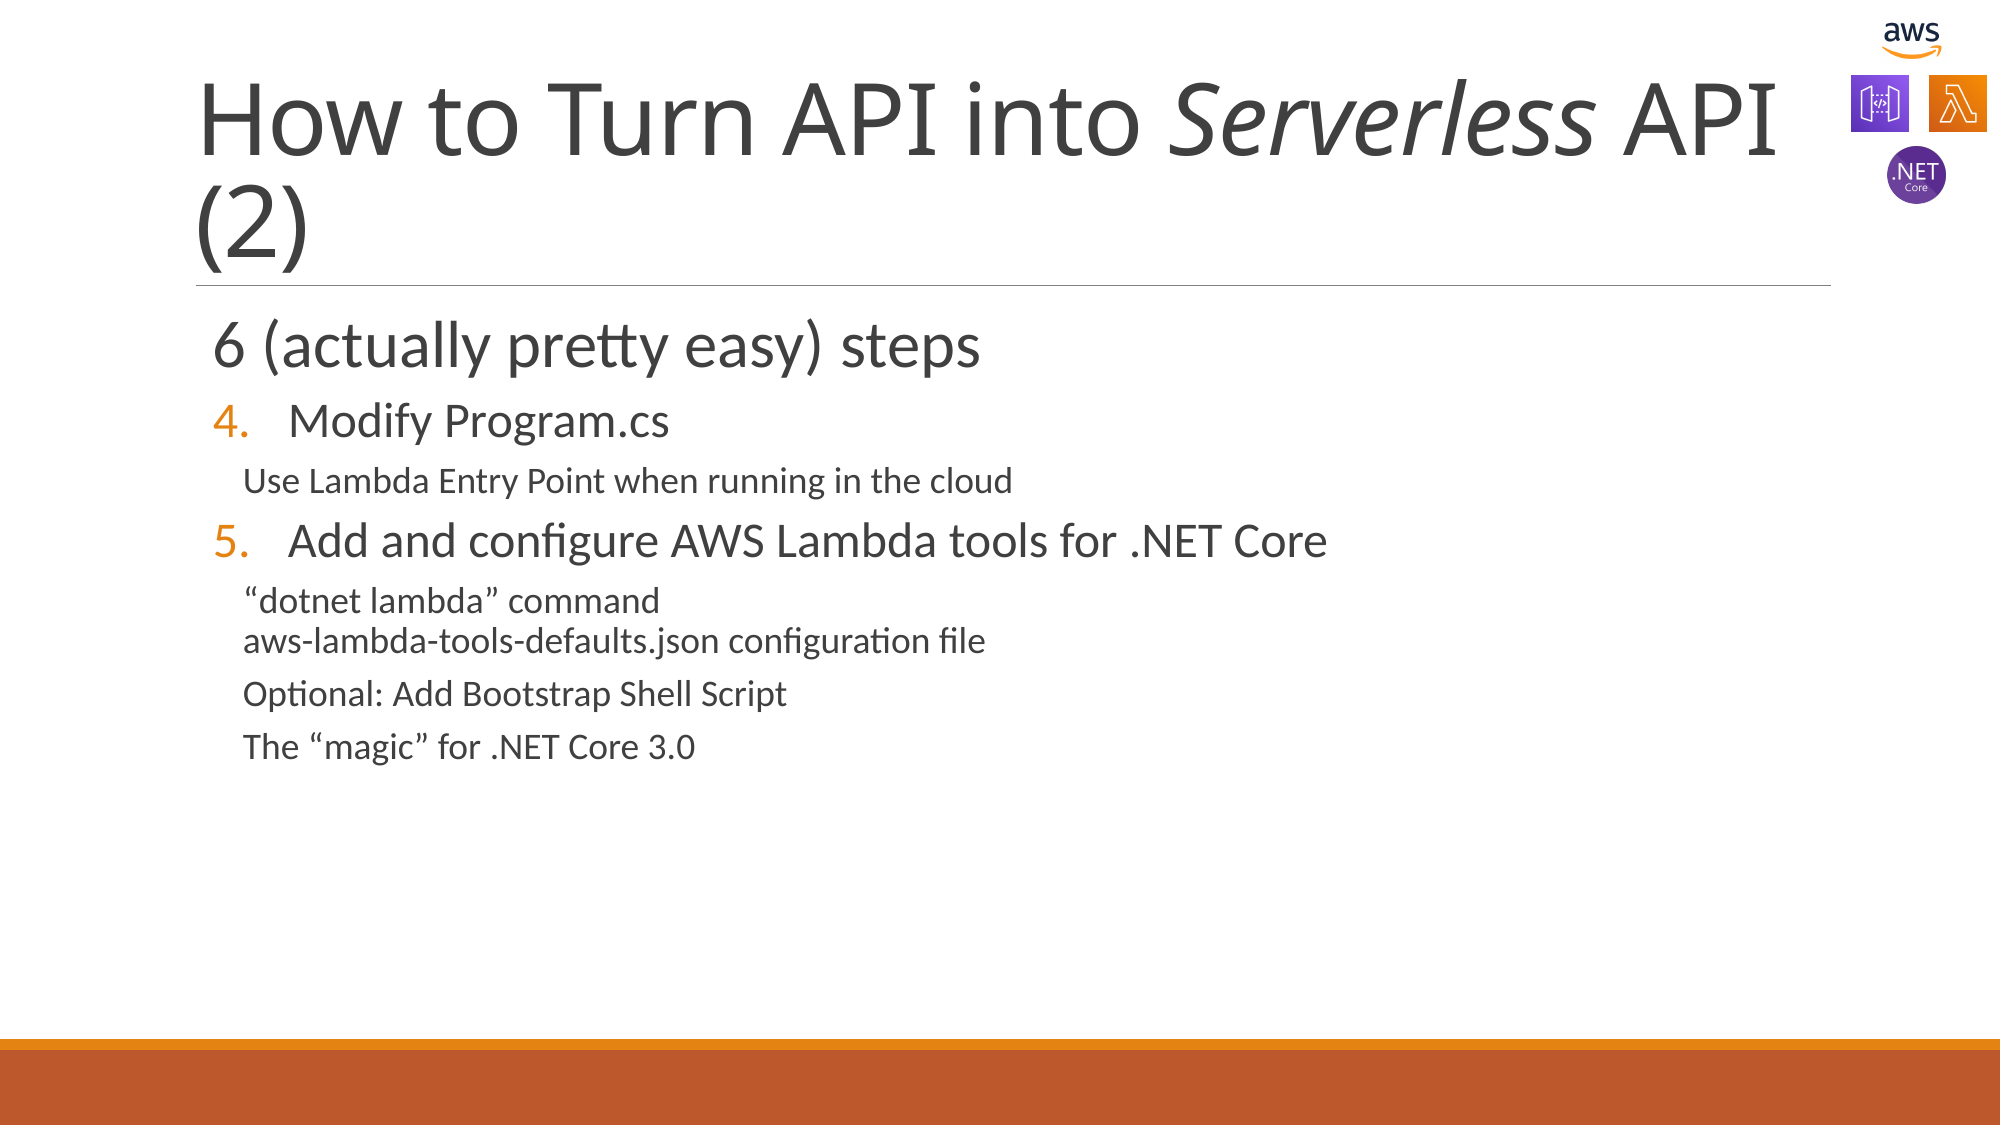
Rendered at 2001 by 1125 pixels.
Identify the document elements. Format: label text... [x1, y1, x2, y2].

picture [1879, 19, 1947, 65]
title How to Turn API into Serverless API (2) [180, 47, 1830, 285]
list 6 (actually pretty easy) steps Modify Program.cs Use Lambda Entry Point when running in the cloud Add and configure AWS Lambda tools for .NET Core “dotnet lambda” command aws-lambda-tools-defaults.json configuration file Optional: Add Bootstrap Shell Script The “magic” for .NET Core 3.0 [180, 302, 1830, 963]
picture [1851, 75, 1909, 132]
picture [1887, 146, 1946, 204]
picture [1929, 75, 1987, 132]
